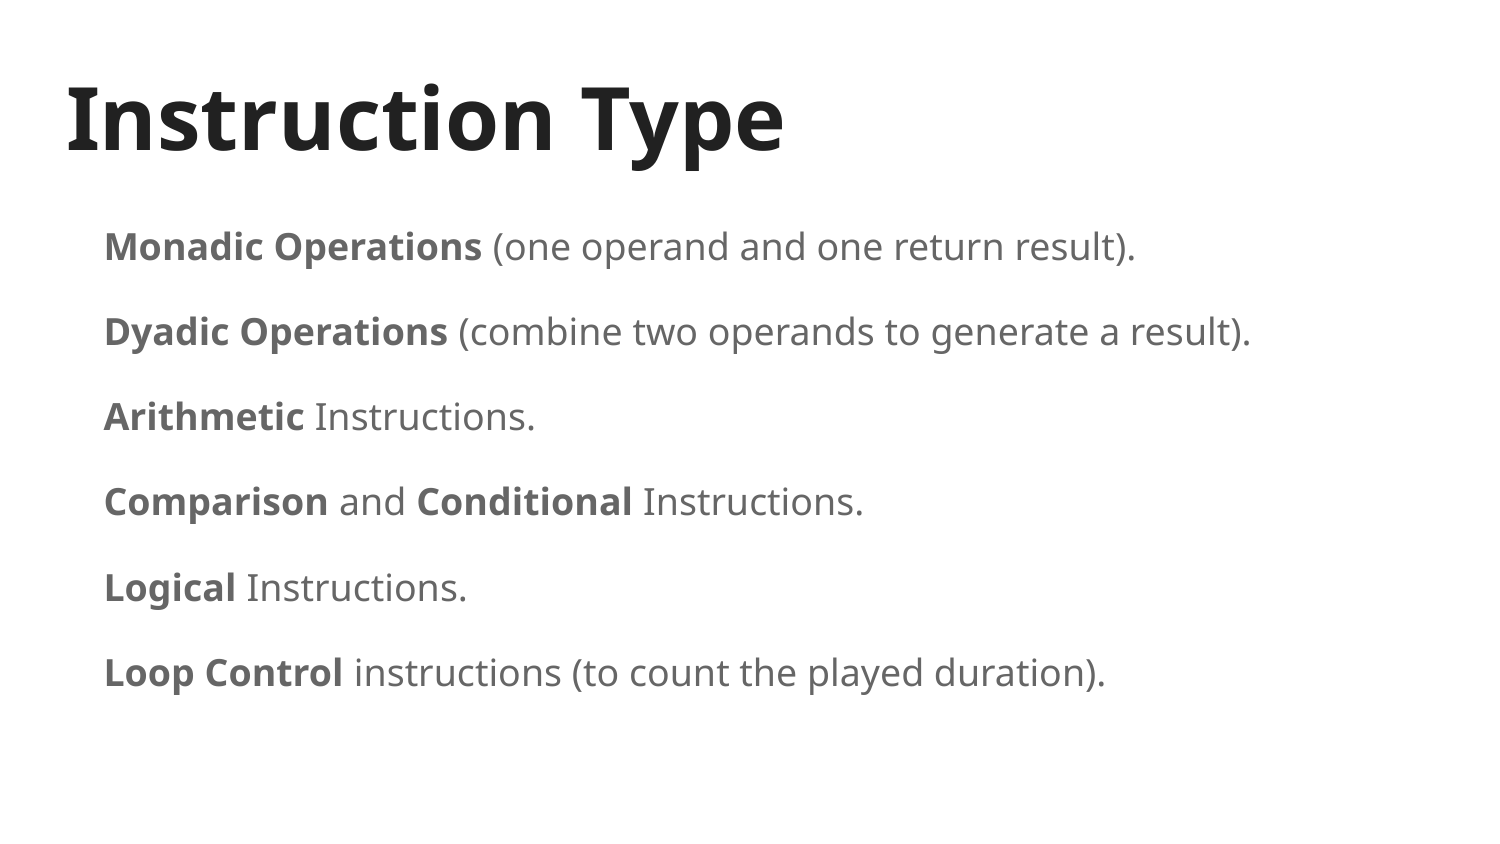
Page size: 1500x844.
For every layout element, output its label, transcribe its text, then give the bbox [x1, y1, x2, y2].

title Instruction Type [51, 48, 1449, 180]
list Monadic Operations (one operand and one return result). Dyadic Operations (combine two operands to generate a result). Arithmetic Instructions. Comparison and Conditional Instructions. Logical Instructions. Loop Control instructions (to count the played duration). [51, 201, 1449, 750]
